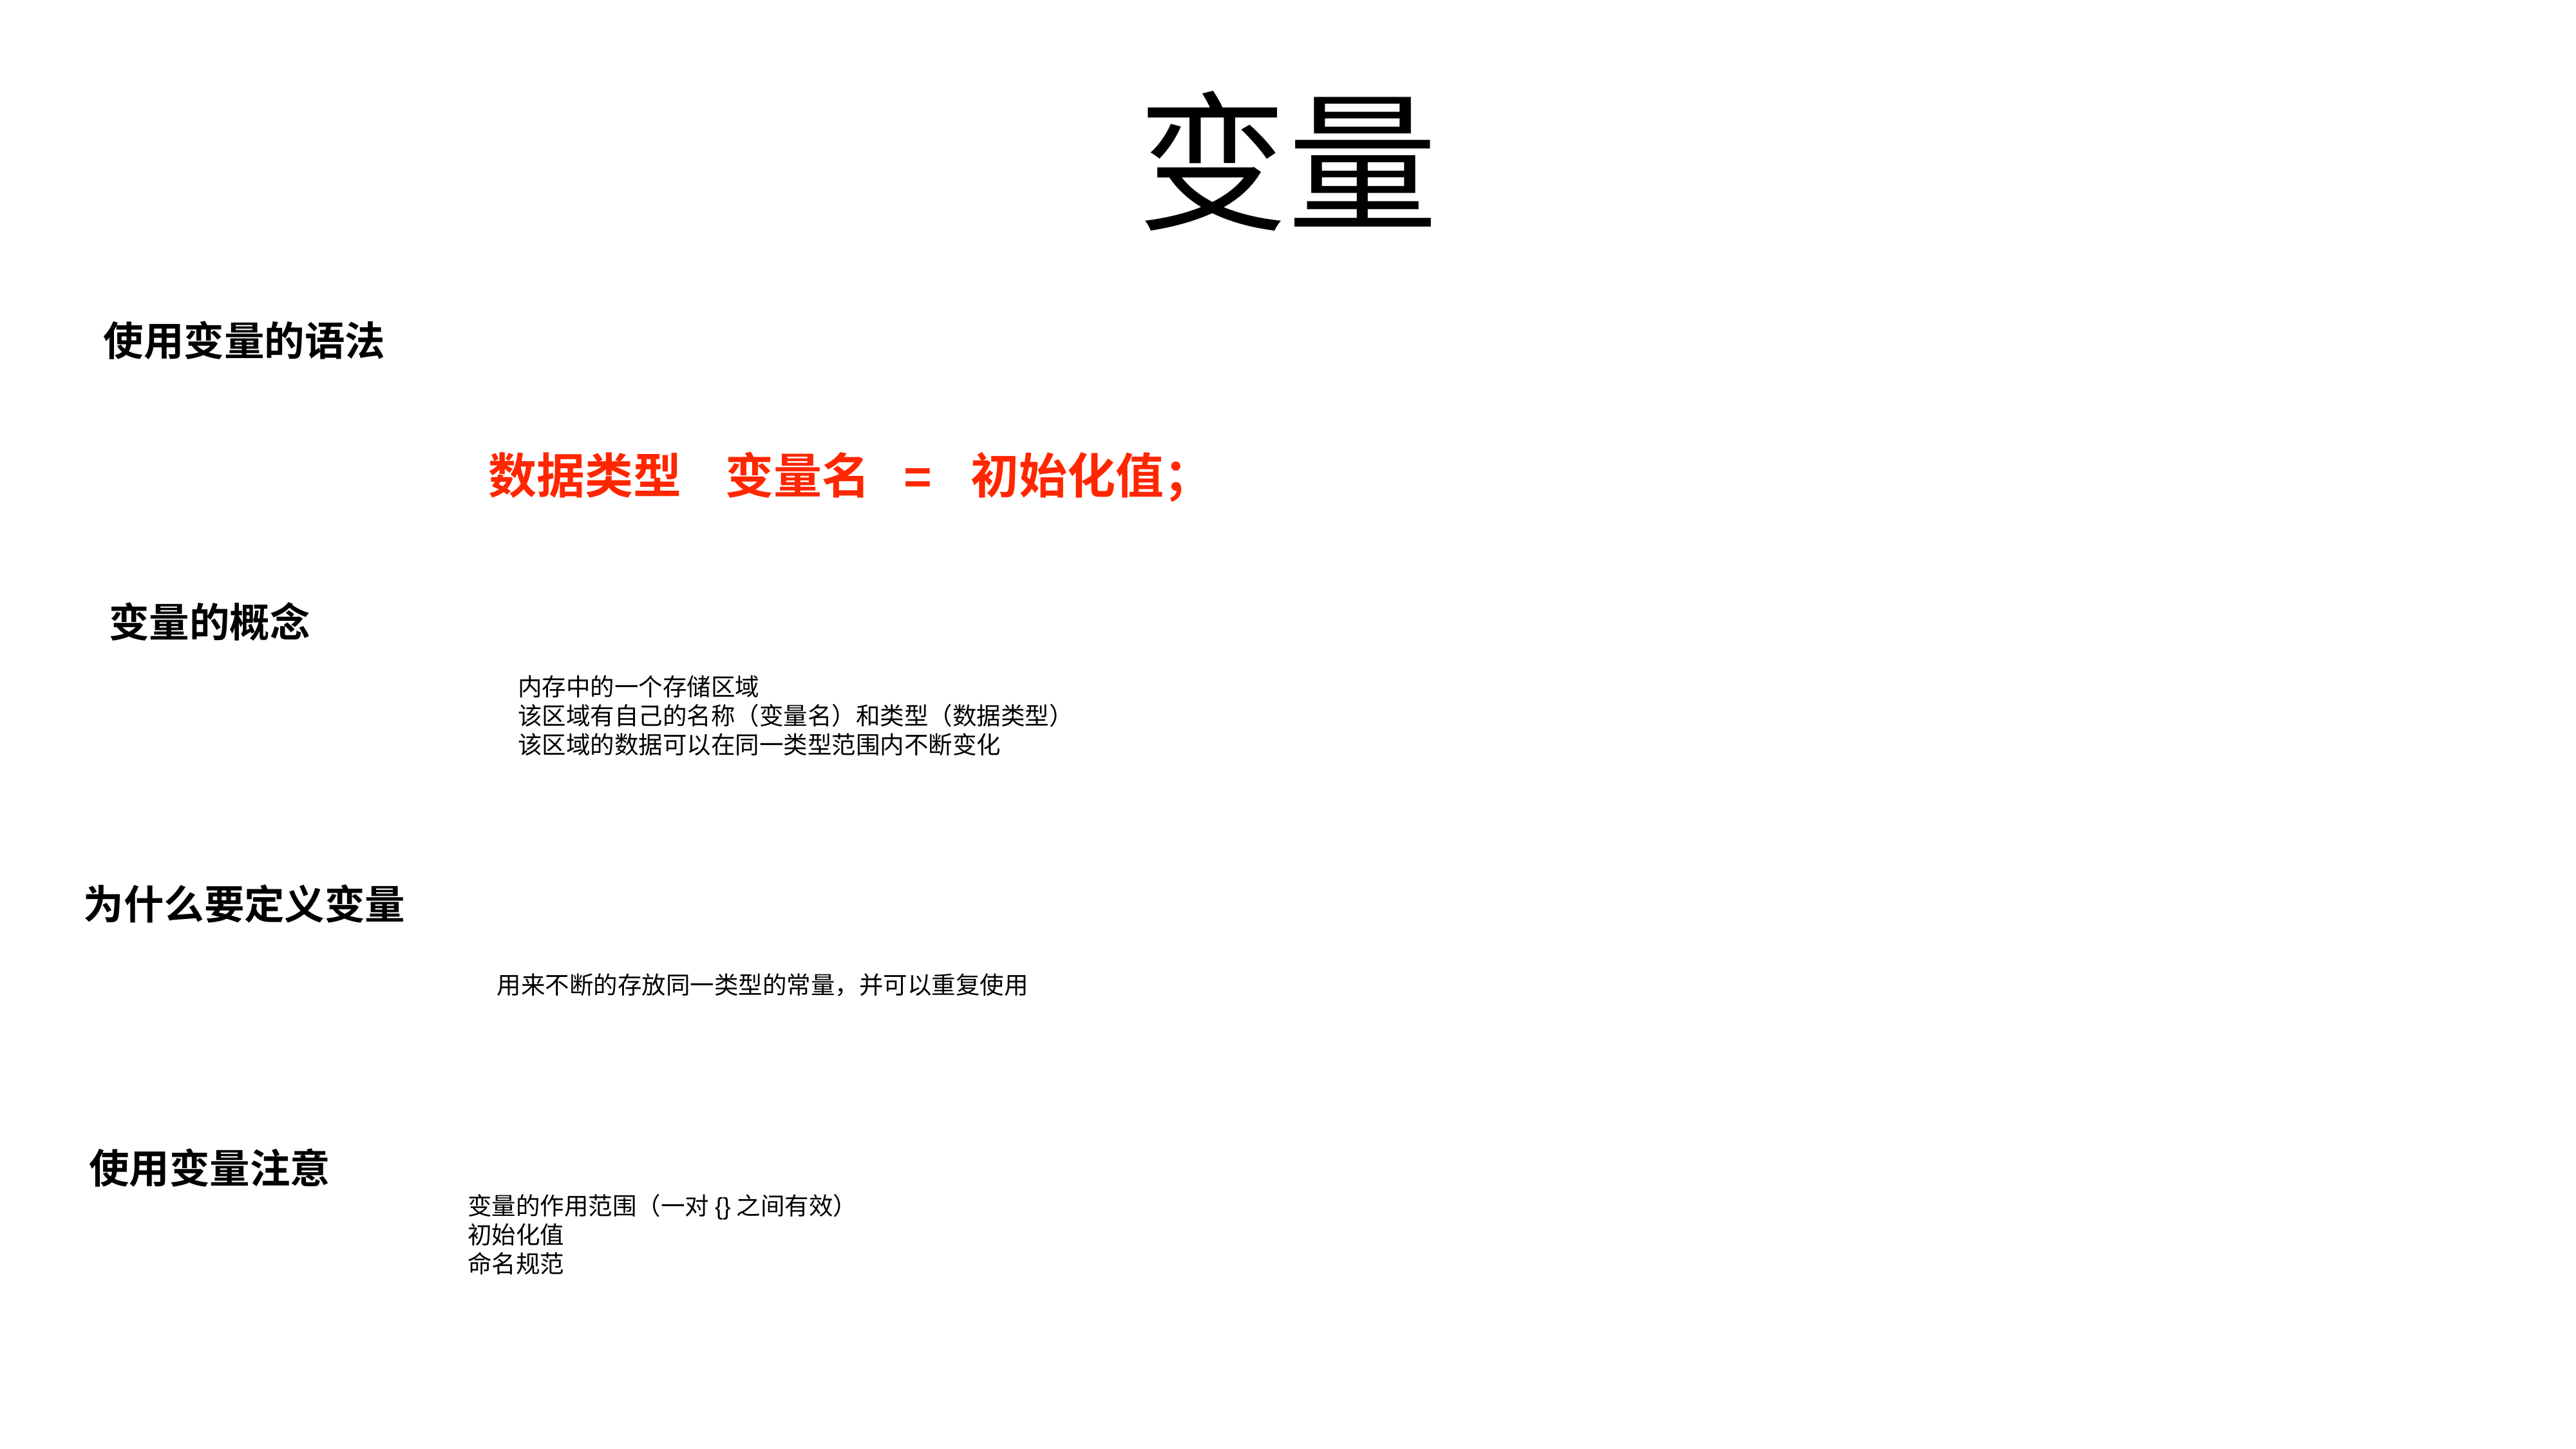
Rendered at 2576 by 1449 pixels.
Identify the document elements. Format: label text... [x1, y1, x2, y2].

text_box 数据类型 变量名 = 初始化值； [435, 440, 1278, 509]
text_box 使用变量注意 [83, 1137, 336, 1197]
text_box 用来不断的存放同一类型的常量，并可以重复使用 [443, 965, 1094, 1005]
text_box 变量的概念 [104, 591, 316, 651]
text_box 使用变量的语法 [98, 310, 391, 370]
title 变量 [178, 37, 2398, 279]
text_box 内存中的一个存储区域 该区域有自己的名称（变量名）和类型（数据类型） 该区域的数据可以在同一类型范围内不断变化 [464, 666, 1139, 793]
text_box 变量的作用范围（一对{}之间有效） 初始化值 命名规范 [462, 1185, 936, 1283]
text_box 为什么要定义变量 [78, 873, 412, 933]
